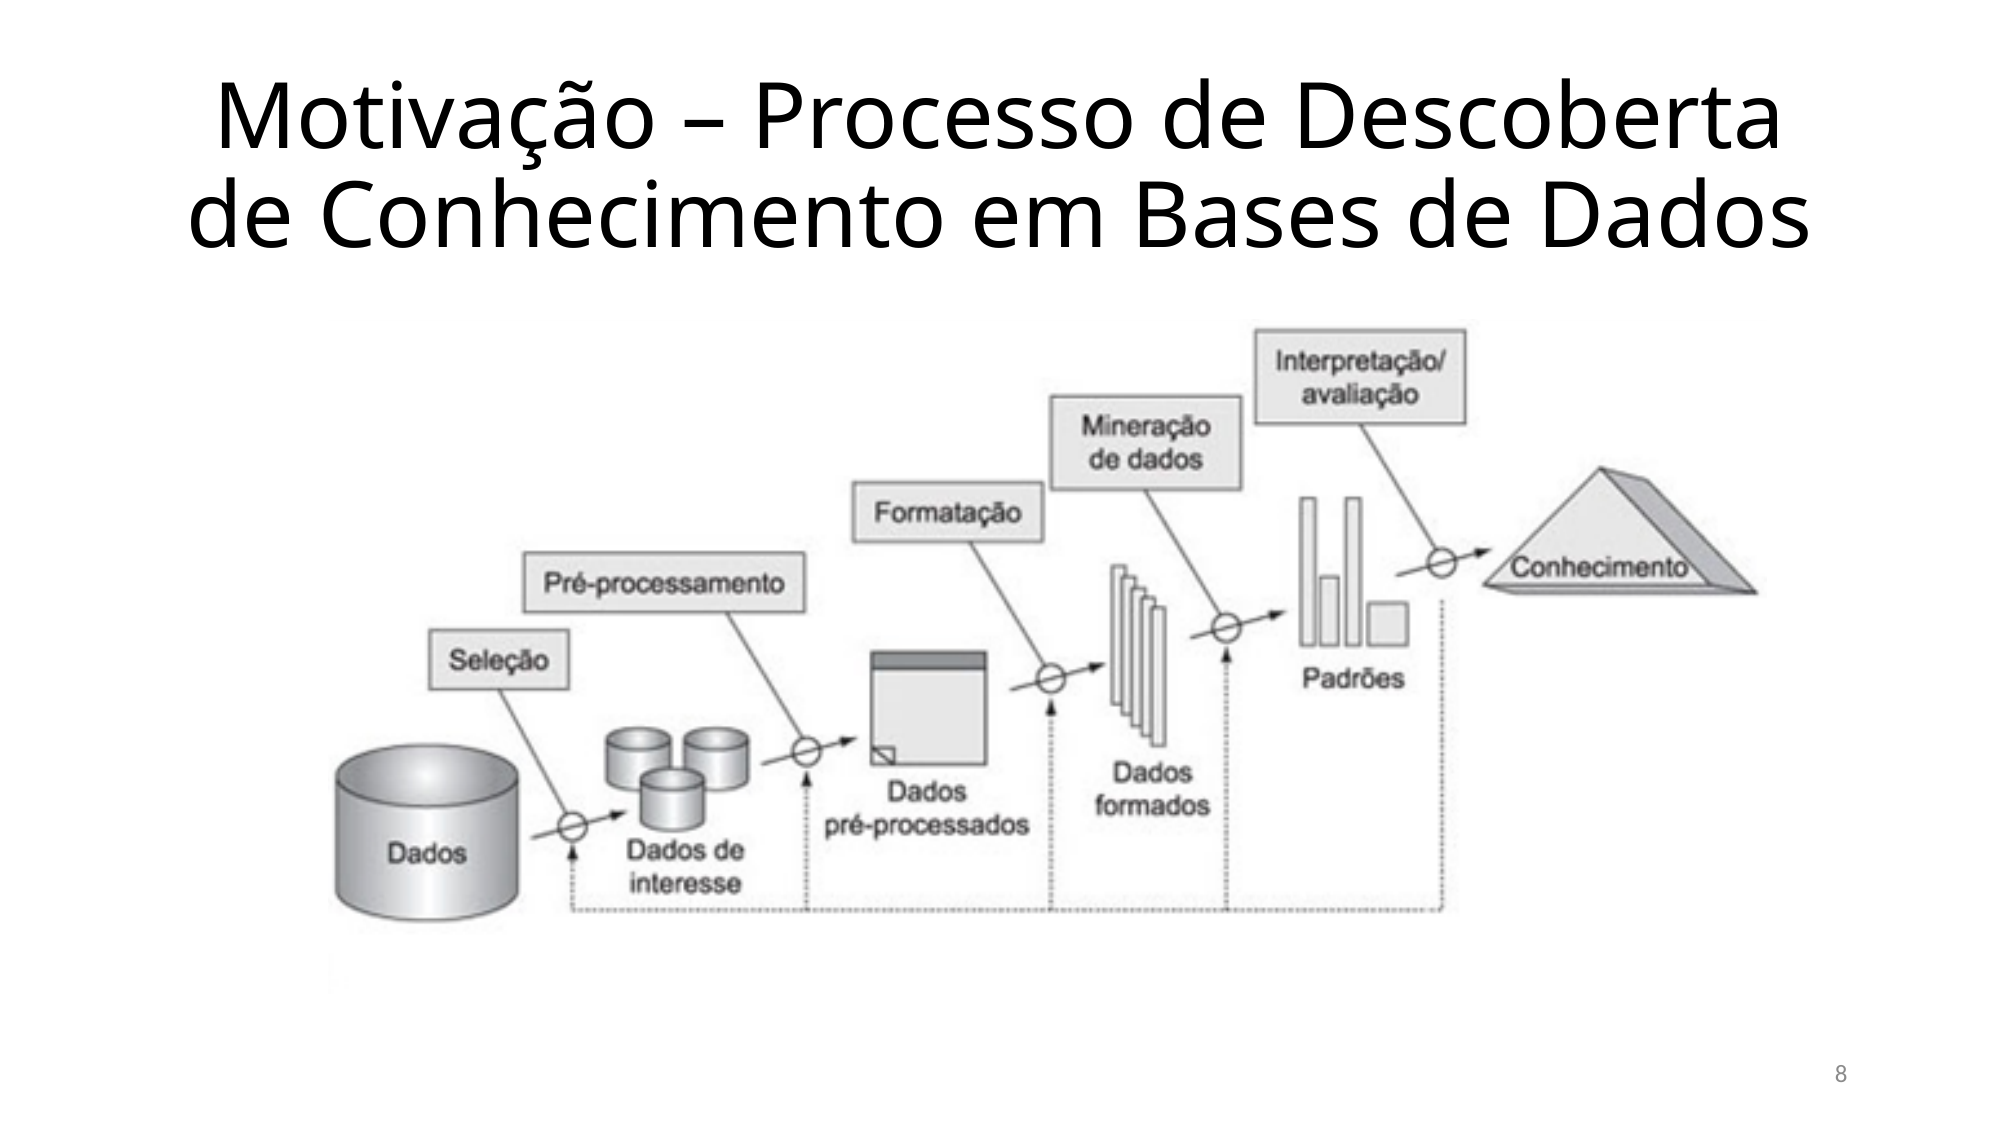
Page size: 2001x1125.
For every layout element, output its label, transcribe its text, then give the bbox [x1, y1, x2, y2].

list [328, 319, 1767, 994]
slide_number 8 [1412, 1042, 1863, 1103]
title Motivação – Processo de Descoberta de Conhecimento em Bases de Dados [137, 59, 1863, 278]
